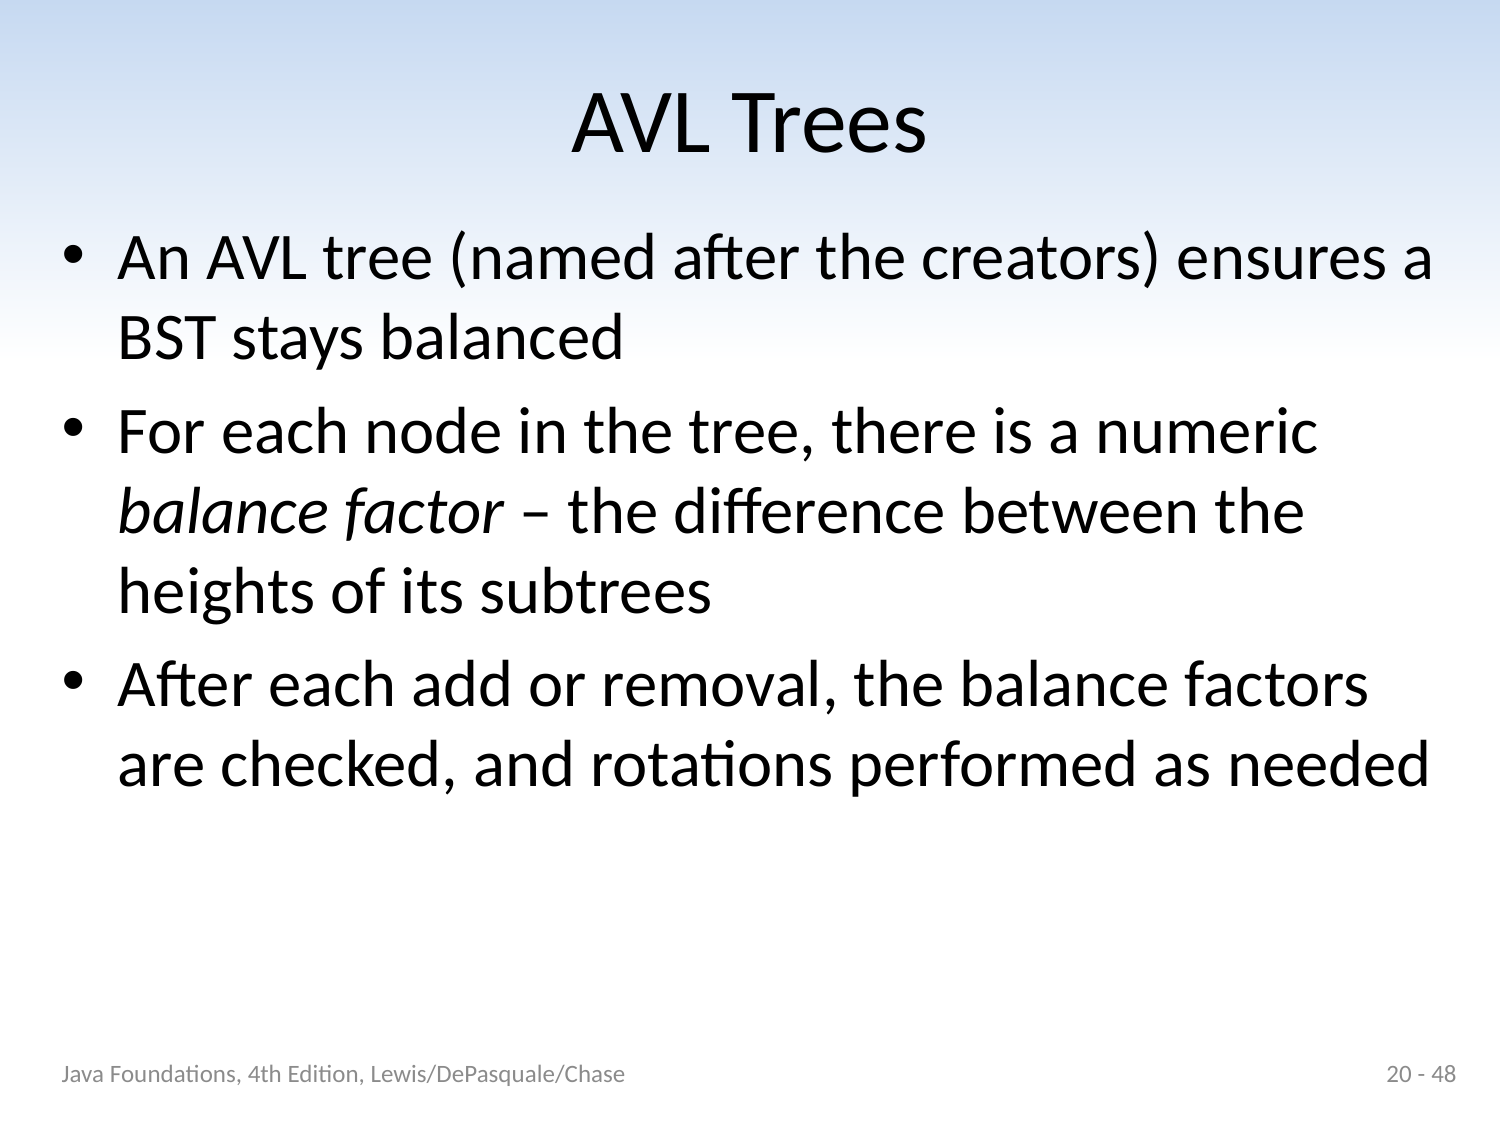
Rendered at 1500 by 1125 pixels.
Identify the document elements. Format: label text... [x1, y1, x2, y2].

list An AVL tree (named after the creators) ensures a BST stays balanced For each node in the tree, there is a numeric balance factor – the difference between the heights of its subtrees After each add or removal, the balance factors are checked, and rotations performed as needed [46, 205, 1473, 1043]
title AVL Trees [28, 45, 1473, 186]
footer Java Foundations, 4th Edition, Lewis/DePasquale/Chase [46, 1042, 1121, 1103]
slide_number 20 - 48 [1121, 1042, 1472, 1103]
